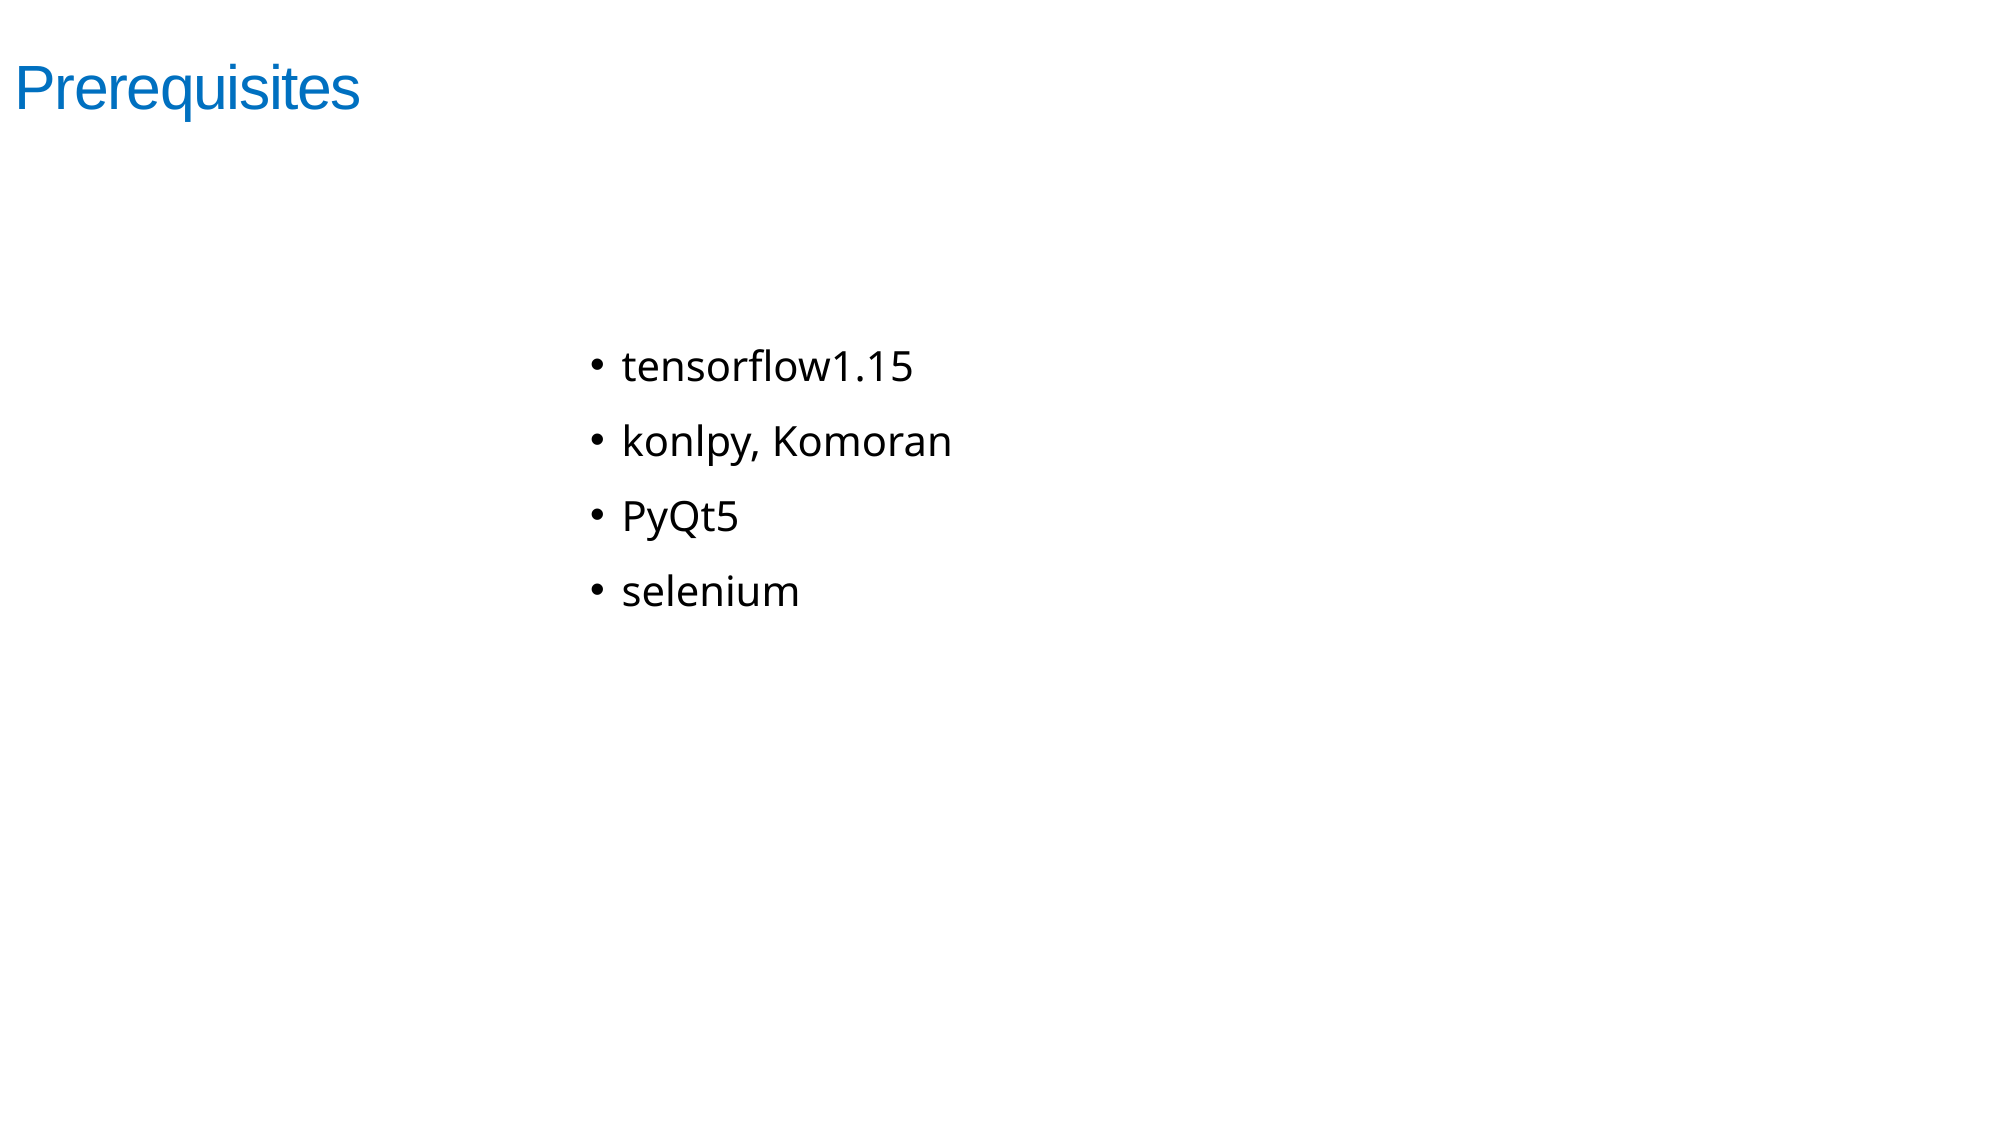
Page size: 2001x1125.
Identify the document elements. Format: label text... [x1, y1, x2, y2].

text_box Prerequisites [0, 39, 2000, 130]
text_box tensorflow1.15 konlpy, Komoran PyQt5 selenium [559, 306, 1390, 732]
